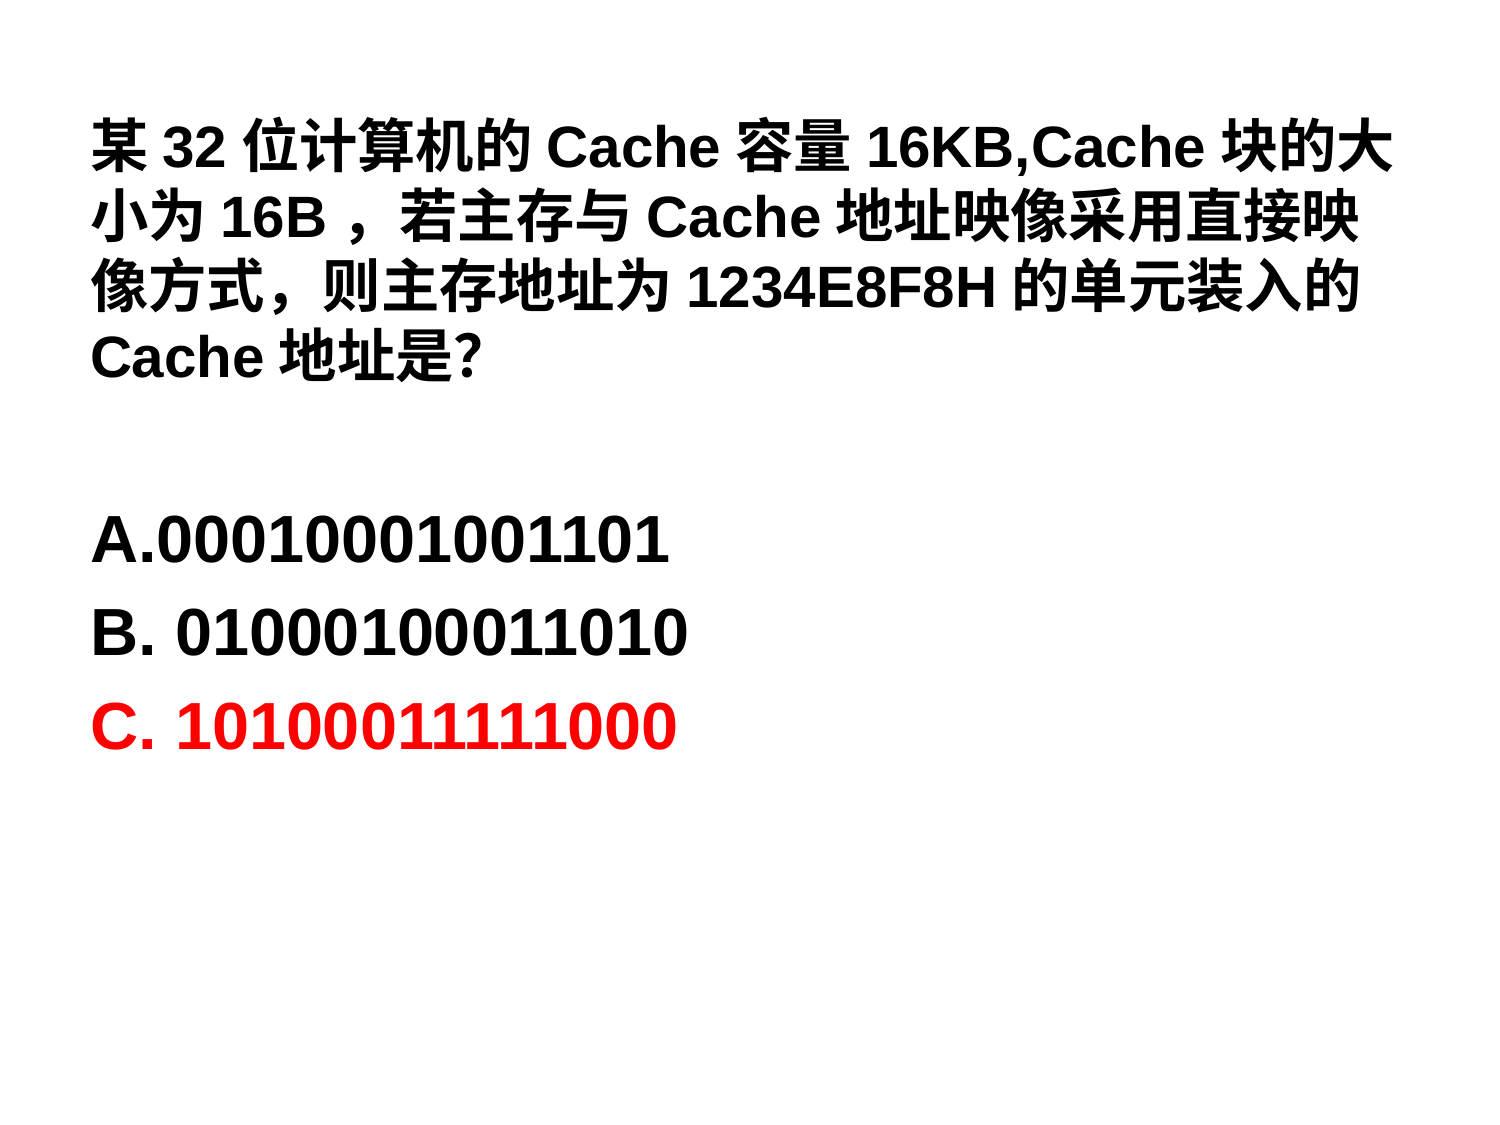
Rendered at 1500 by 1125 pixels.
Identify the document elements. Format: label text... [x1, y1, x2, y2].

list 某32位计算机的Cache容量16KB,Cache块的大小为16B，若主存与Cache地址映像采用直接映像方式，则主存地址为1234E8F8H的单元装入的Cache地址是？ A.00010001001101 B. 01000100011010 C. 10100011111000 [75, 101, 1425, 845]
